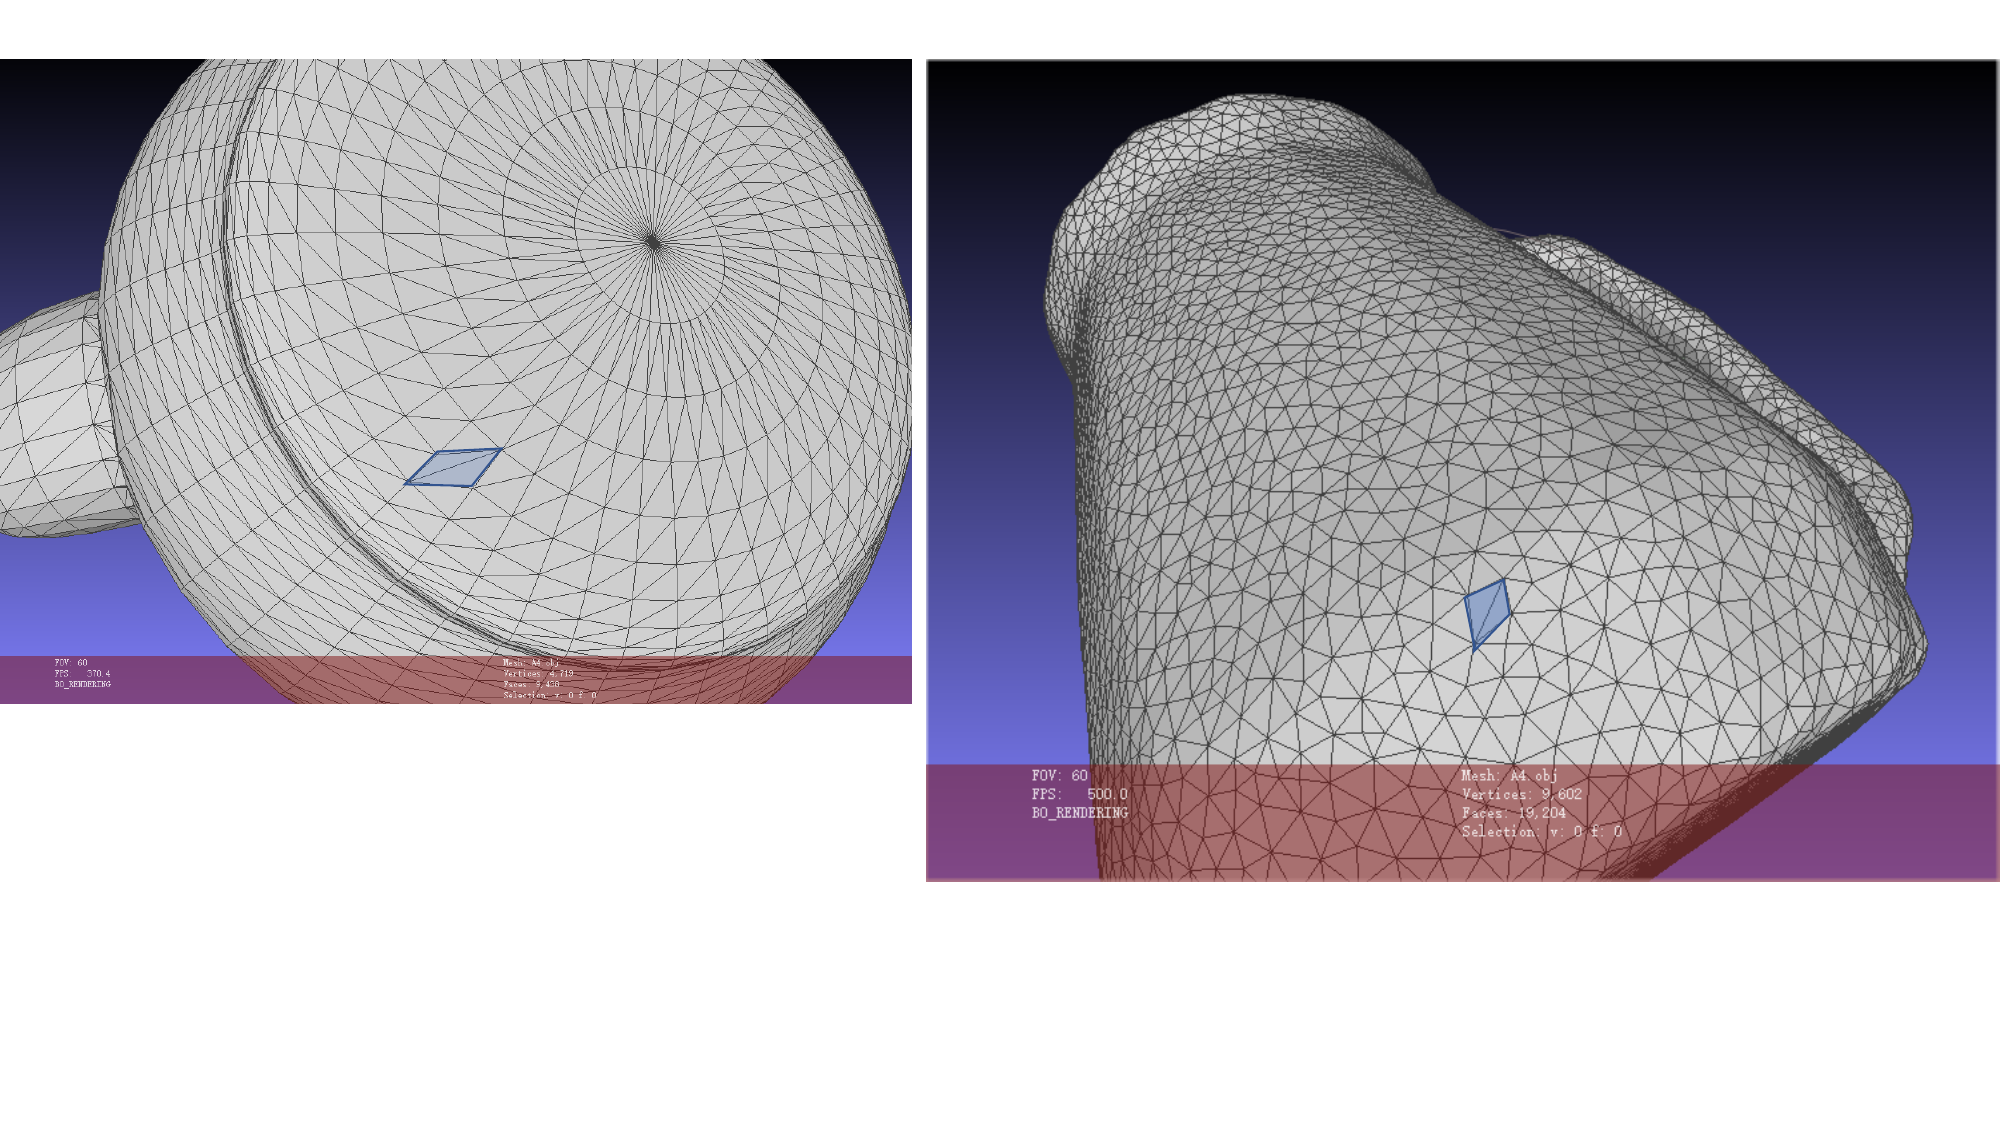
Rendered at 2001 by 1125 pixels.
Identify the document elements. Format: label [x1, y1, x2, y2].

picture [0, 59, 912, 704]
picture [926, 59, 2000, 882]
